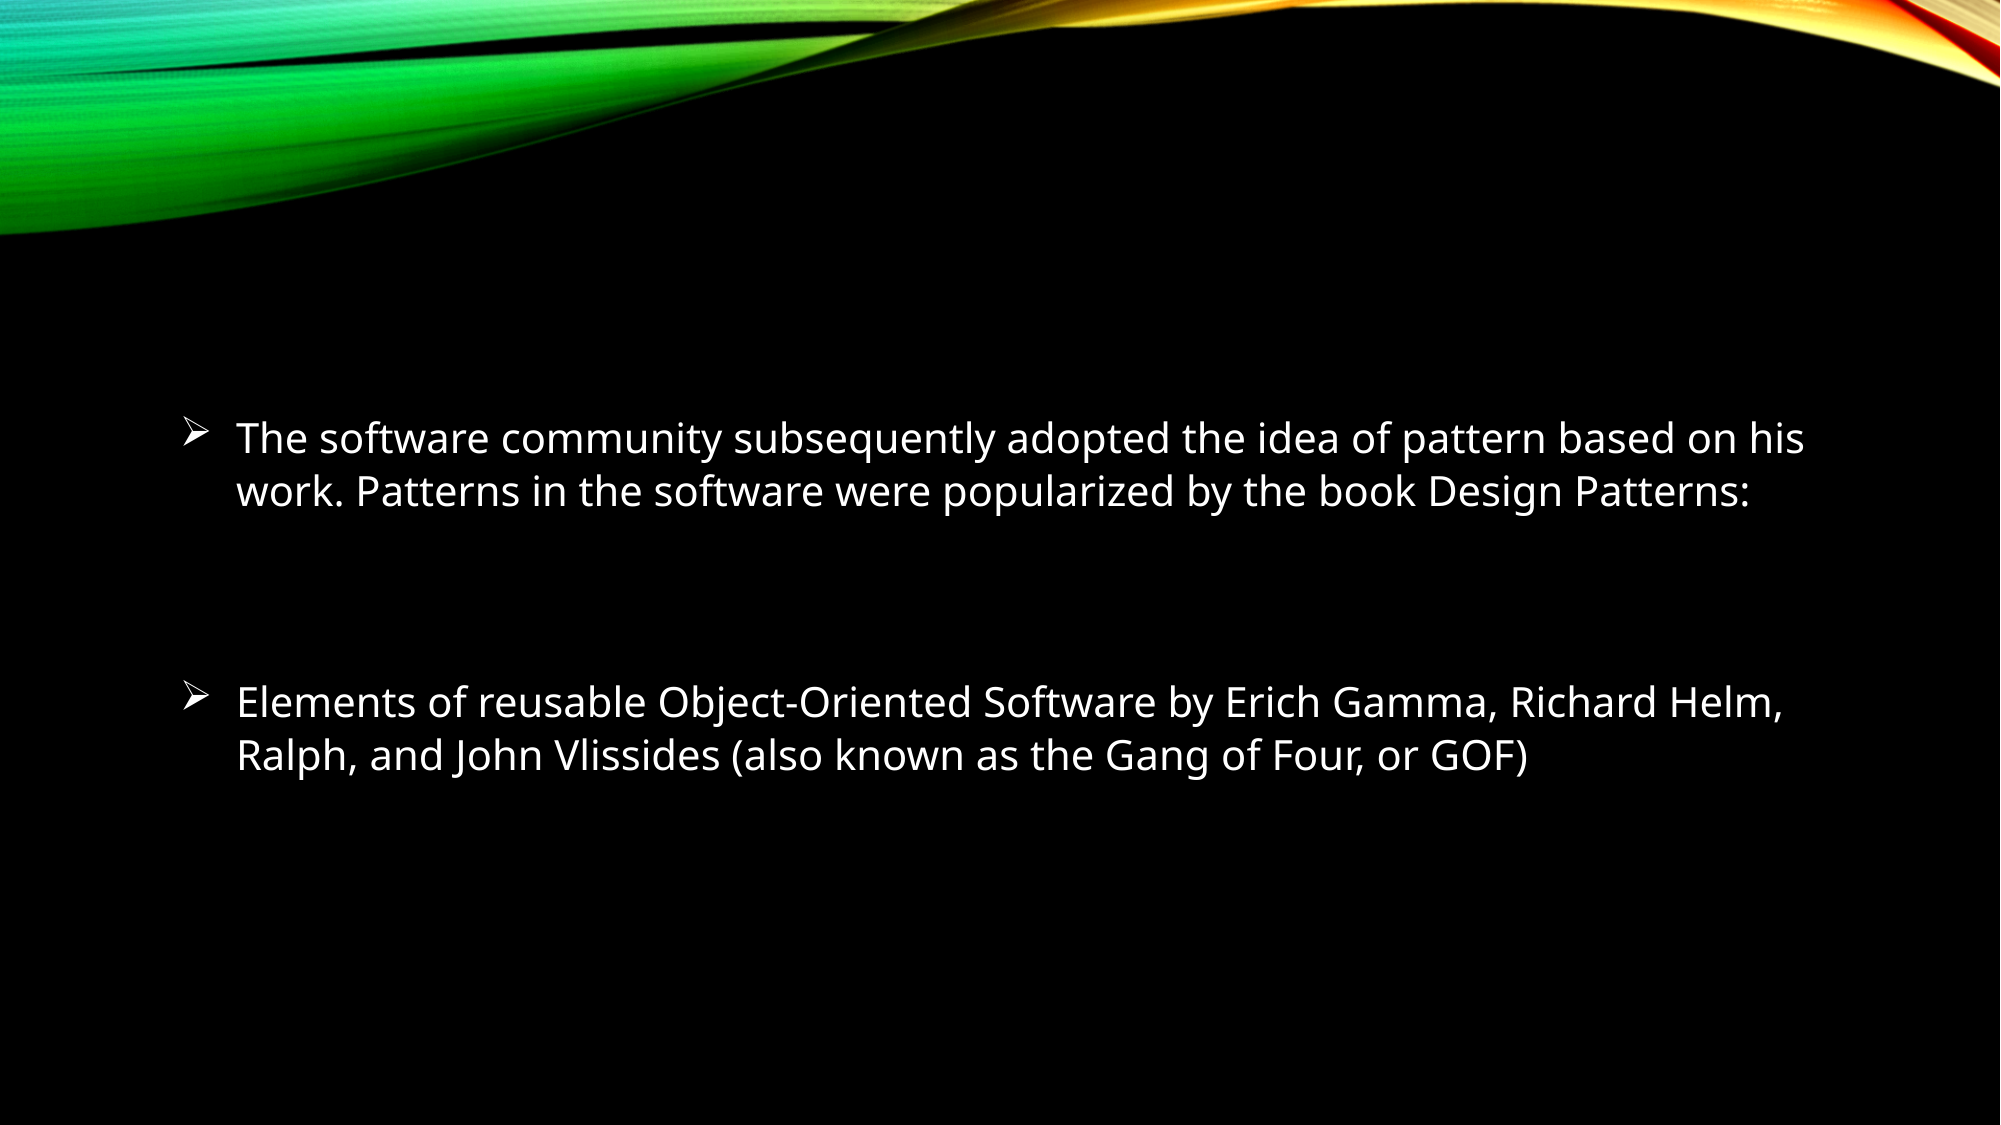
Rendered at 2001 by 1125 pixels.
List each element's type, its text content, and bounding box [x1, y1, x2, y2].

text_box The software community subsequently adopted the idea of pattern based on his work. Patterns in the software were popularized by the book Design Patterns: Elements of reusable Object-Oriented Software by Erich Gamma, Richard Helm, Ralph, and John Vlissides (also known as the Gang of Four, or GOF) [165, 400, 1835, 787]
picture [0, 0, 2000, 237]
